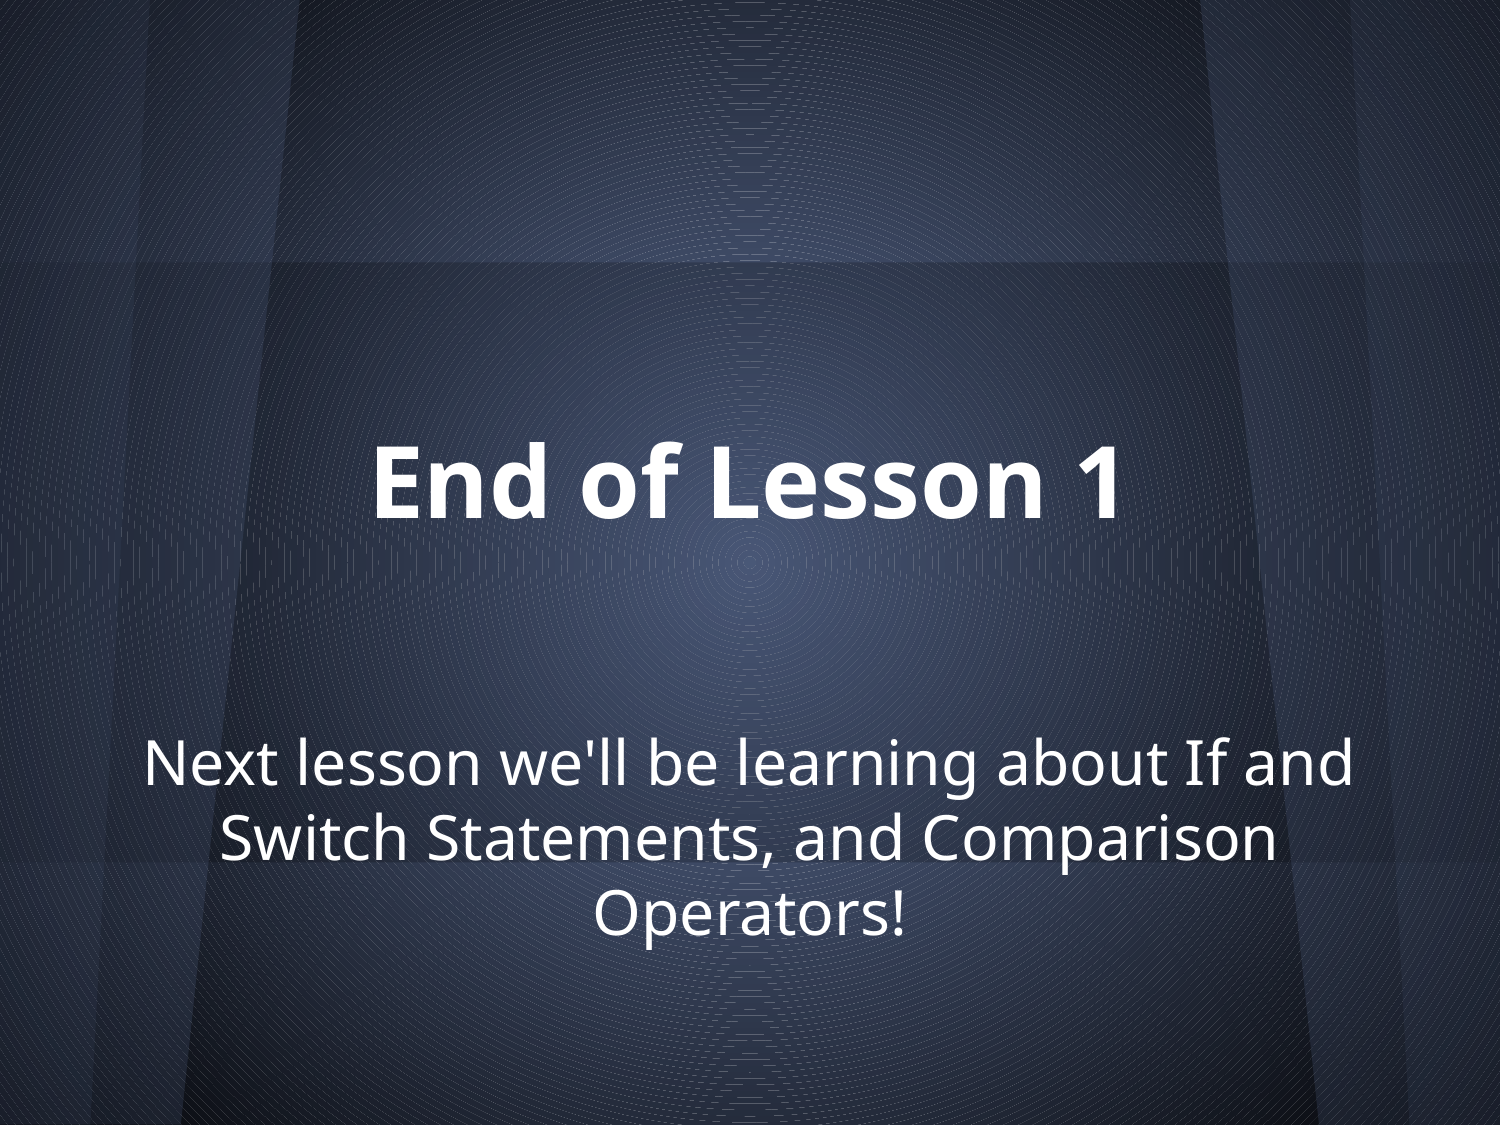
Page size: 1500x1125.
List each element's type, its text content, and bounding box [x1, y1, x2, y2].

title End of Lesson 1 [112, 342, 1388, 614]
subtitle Next lesson we'll be learning about If and Switch Statements, and Comparison Operators! [112, 707, 1388, 1125]
